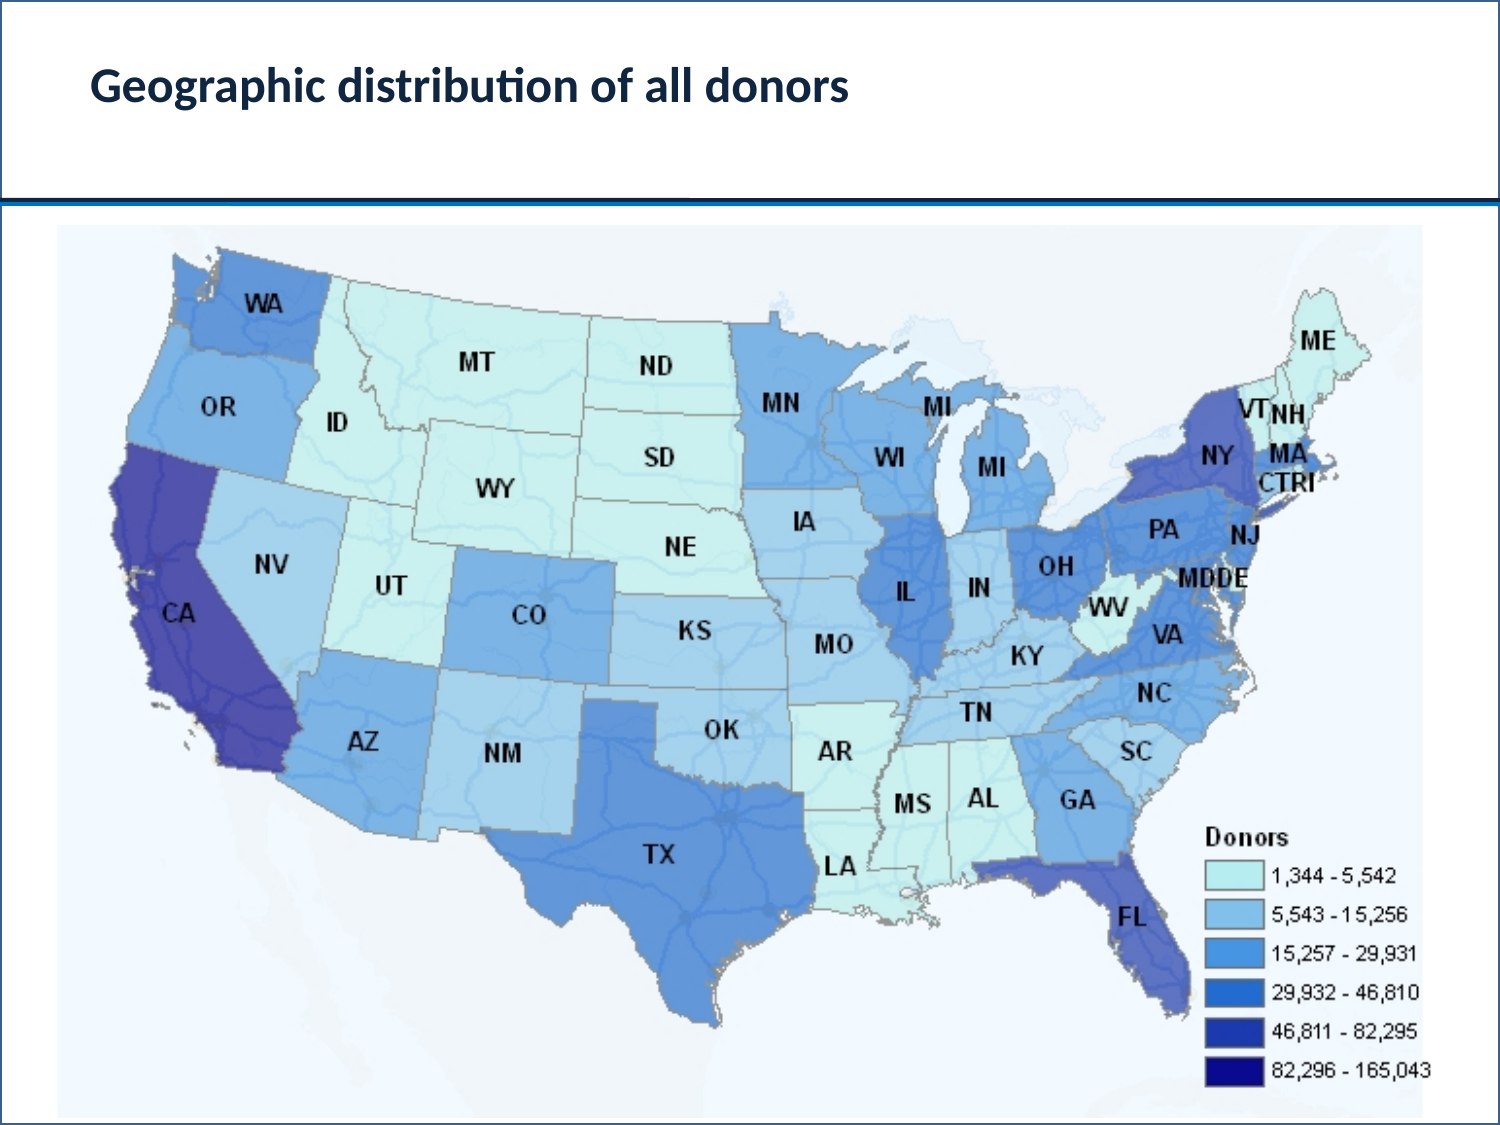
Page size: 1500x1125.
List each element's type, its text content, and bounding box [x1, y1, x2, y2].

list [37, 224, 1463, 1119]
title Geographic distribution of all donors [74, 44, 1426, 223]
